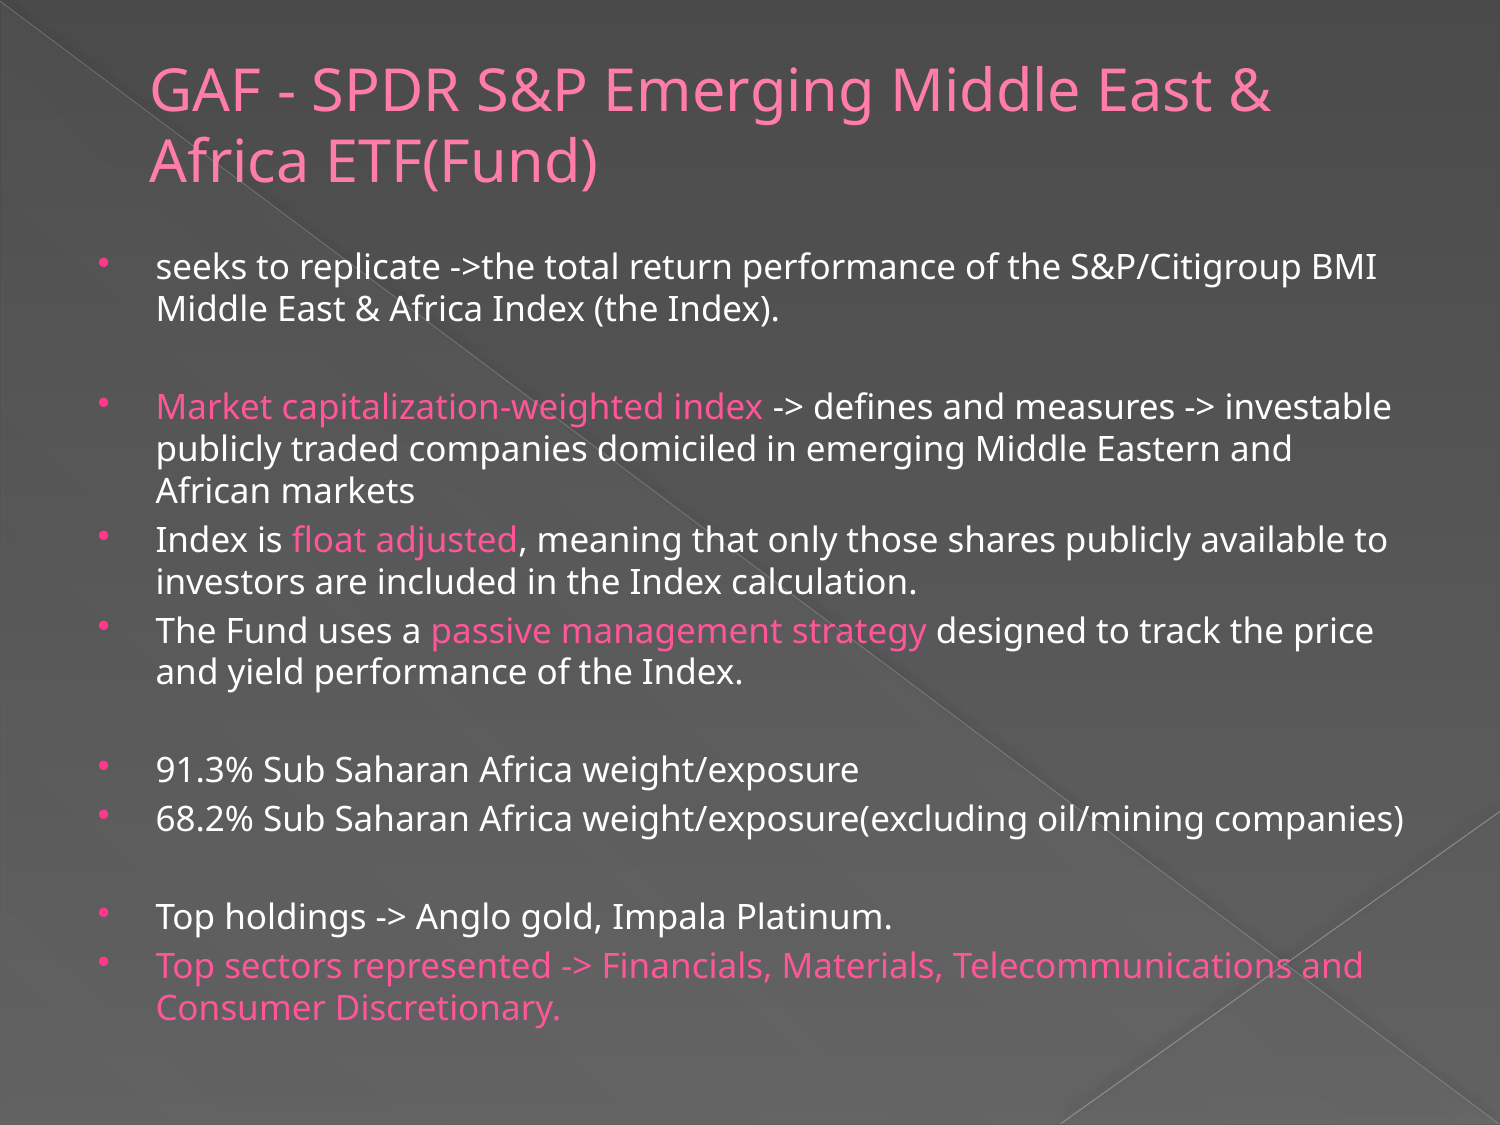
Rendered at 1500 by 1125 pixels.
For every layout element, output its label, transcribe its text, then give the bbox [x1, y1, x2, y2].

list seeks to replicate ->the total return performance of the S&P/Citigroup BMI Middle East & Africa Index (the Index). Market capitalization-weighted index -> defines and measures -> investable publicly traded companies domiciled in emerging Middle Eastern and African markets Index is float adjusted, meaning that only those shares publicly available to investors are included in the Index calculation. The Fund uses a passive management strategy designed to track the price and yield performance of the Index. 91.3% Sub Saharan Africa weight/exposure 68.2% Sub Saharan Africa weight/exposure(excluding oil/mining companies) Top holdings -> Anglo gold, Impala Platinum. Top sectors represented -> Financials, Materials, Telecommunications and Consumer Discretionary. [75, 237, 1425, 1113]
title GAF - SPDR S&P Emerging Middle East & Africa ETF(Fund) [75, 43, 1425, 237]
